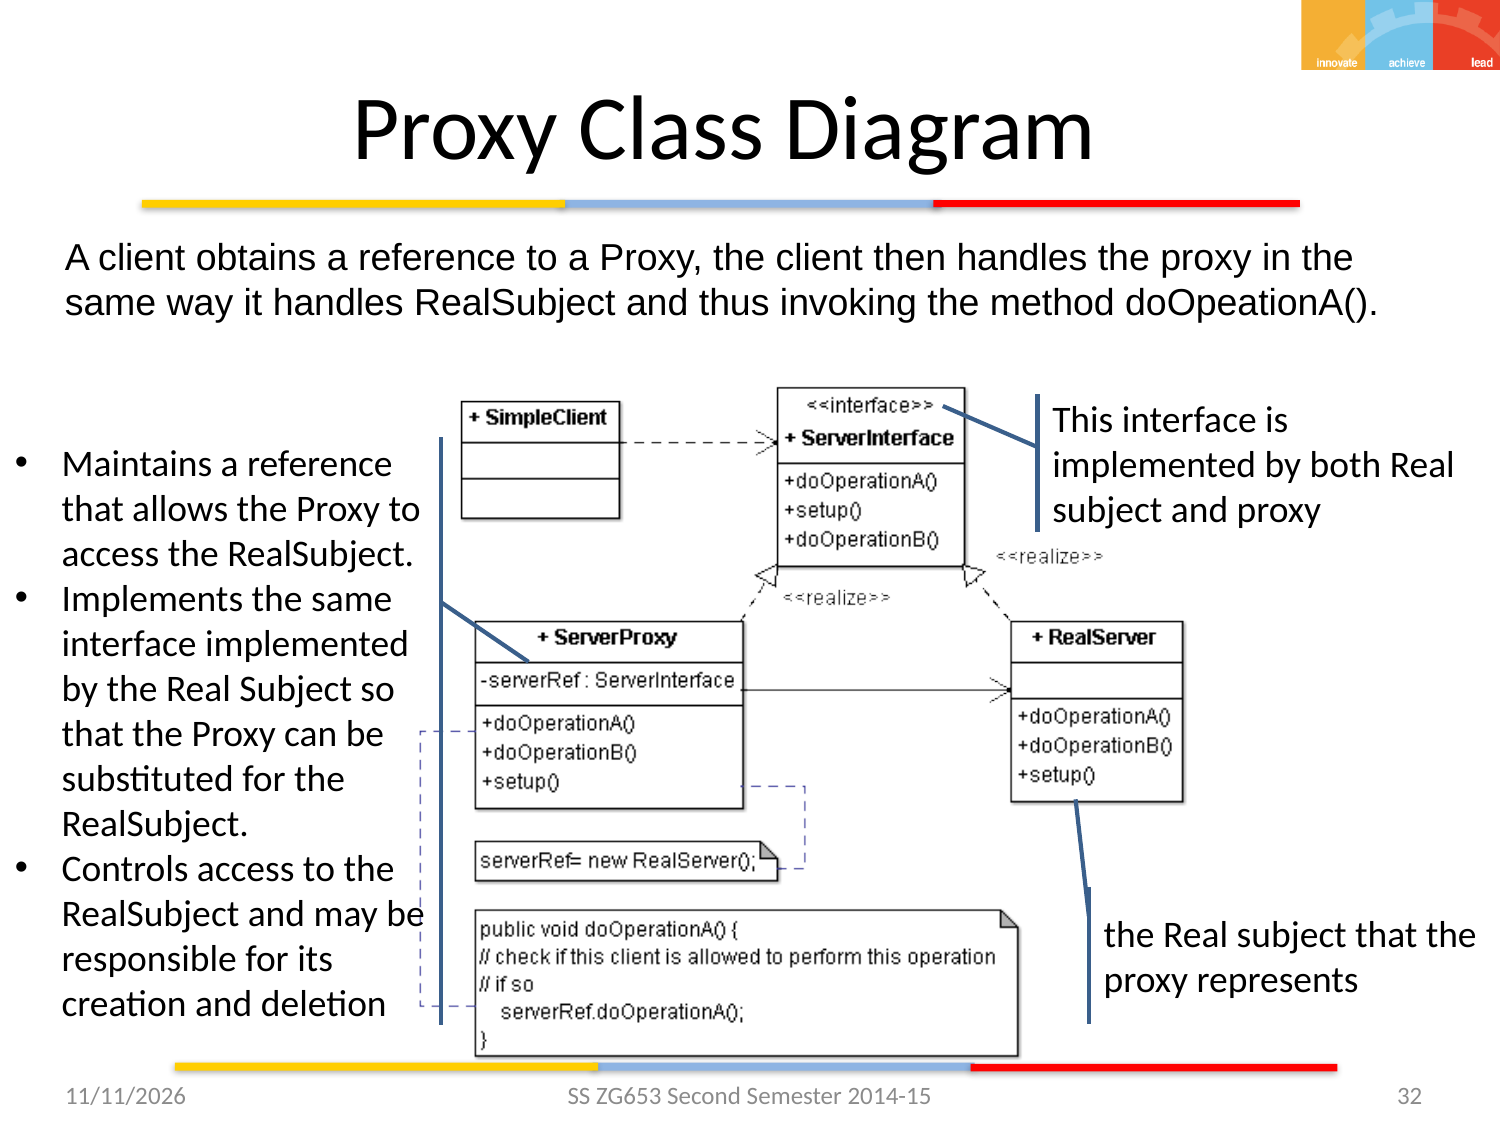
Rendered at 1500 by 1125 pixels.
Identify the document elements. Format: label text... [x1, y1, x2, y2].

text_box A client obtains a reference to a Proxy, the client then handles the proxy in the same way it handles RealSubject and thus invoking the method doOpeationA(). [50, 225, 1438, 331]
text_box the Real subject that the proxy represents [1191, 887, 1500, 1024]
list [405, 381, 1188, 1063]
text_box This interface is implemented by both Real subject and proxy [1191, 394, 1475, 532]
picture [1301, 0, 1500, 70]
slide_number 32 [1087, 1065, 1438, 1125]
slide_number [50, 1065, 400, 1125]
footer SS ZG653 Second Semester 2014-15 [512, 1071, 988, 1125]
title Proxy Class Diagram [49, 45, 1401, 201]
text_box Maintains a reference that allows the Proxy to access the RealSubject. Implements the same interface implemented by the Real Subject so that the Proxy can be substituted for the RealSubject. Controls access to the RealSubject and may be responsible for its creation and deletion [0, 437, 400, 1025]
